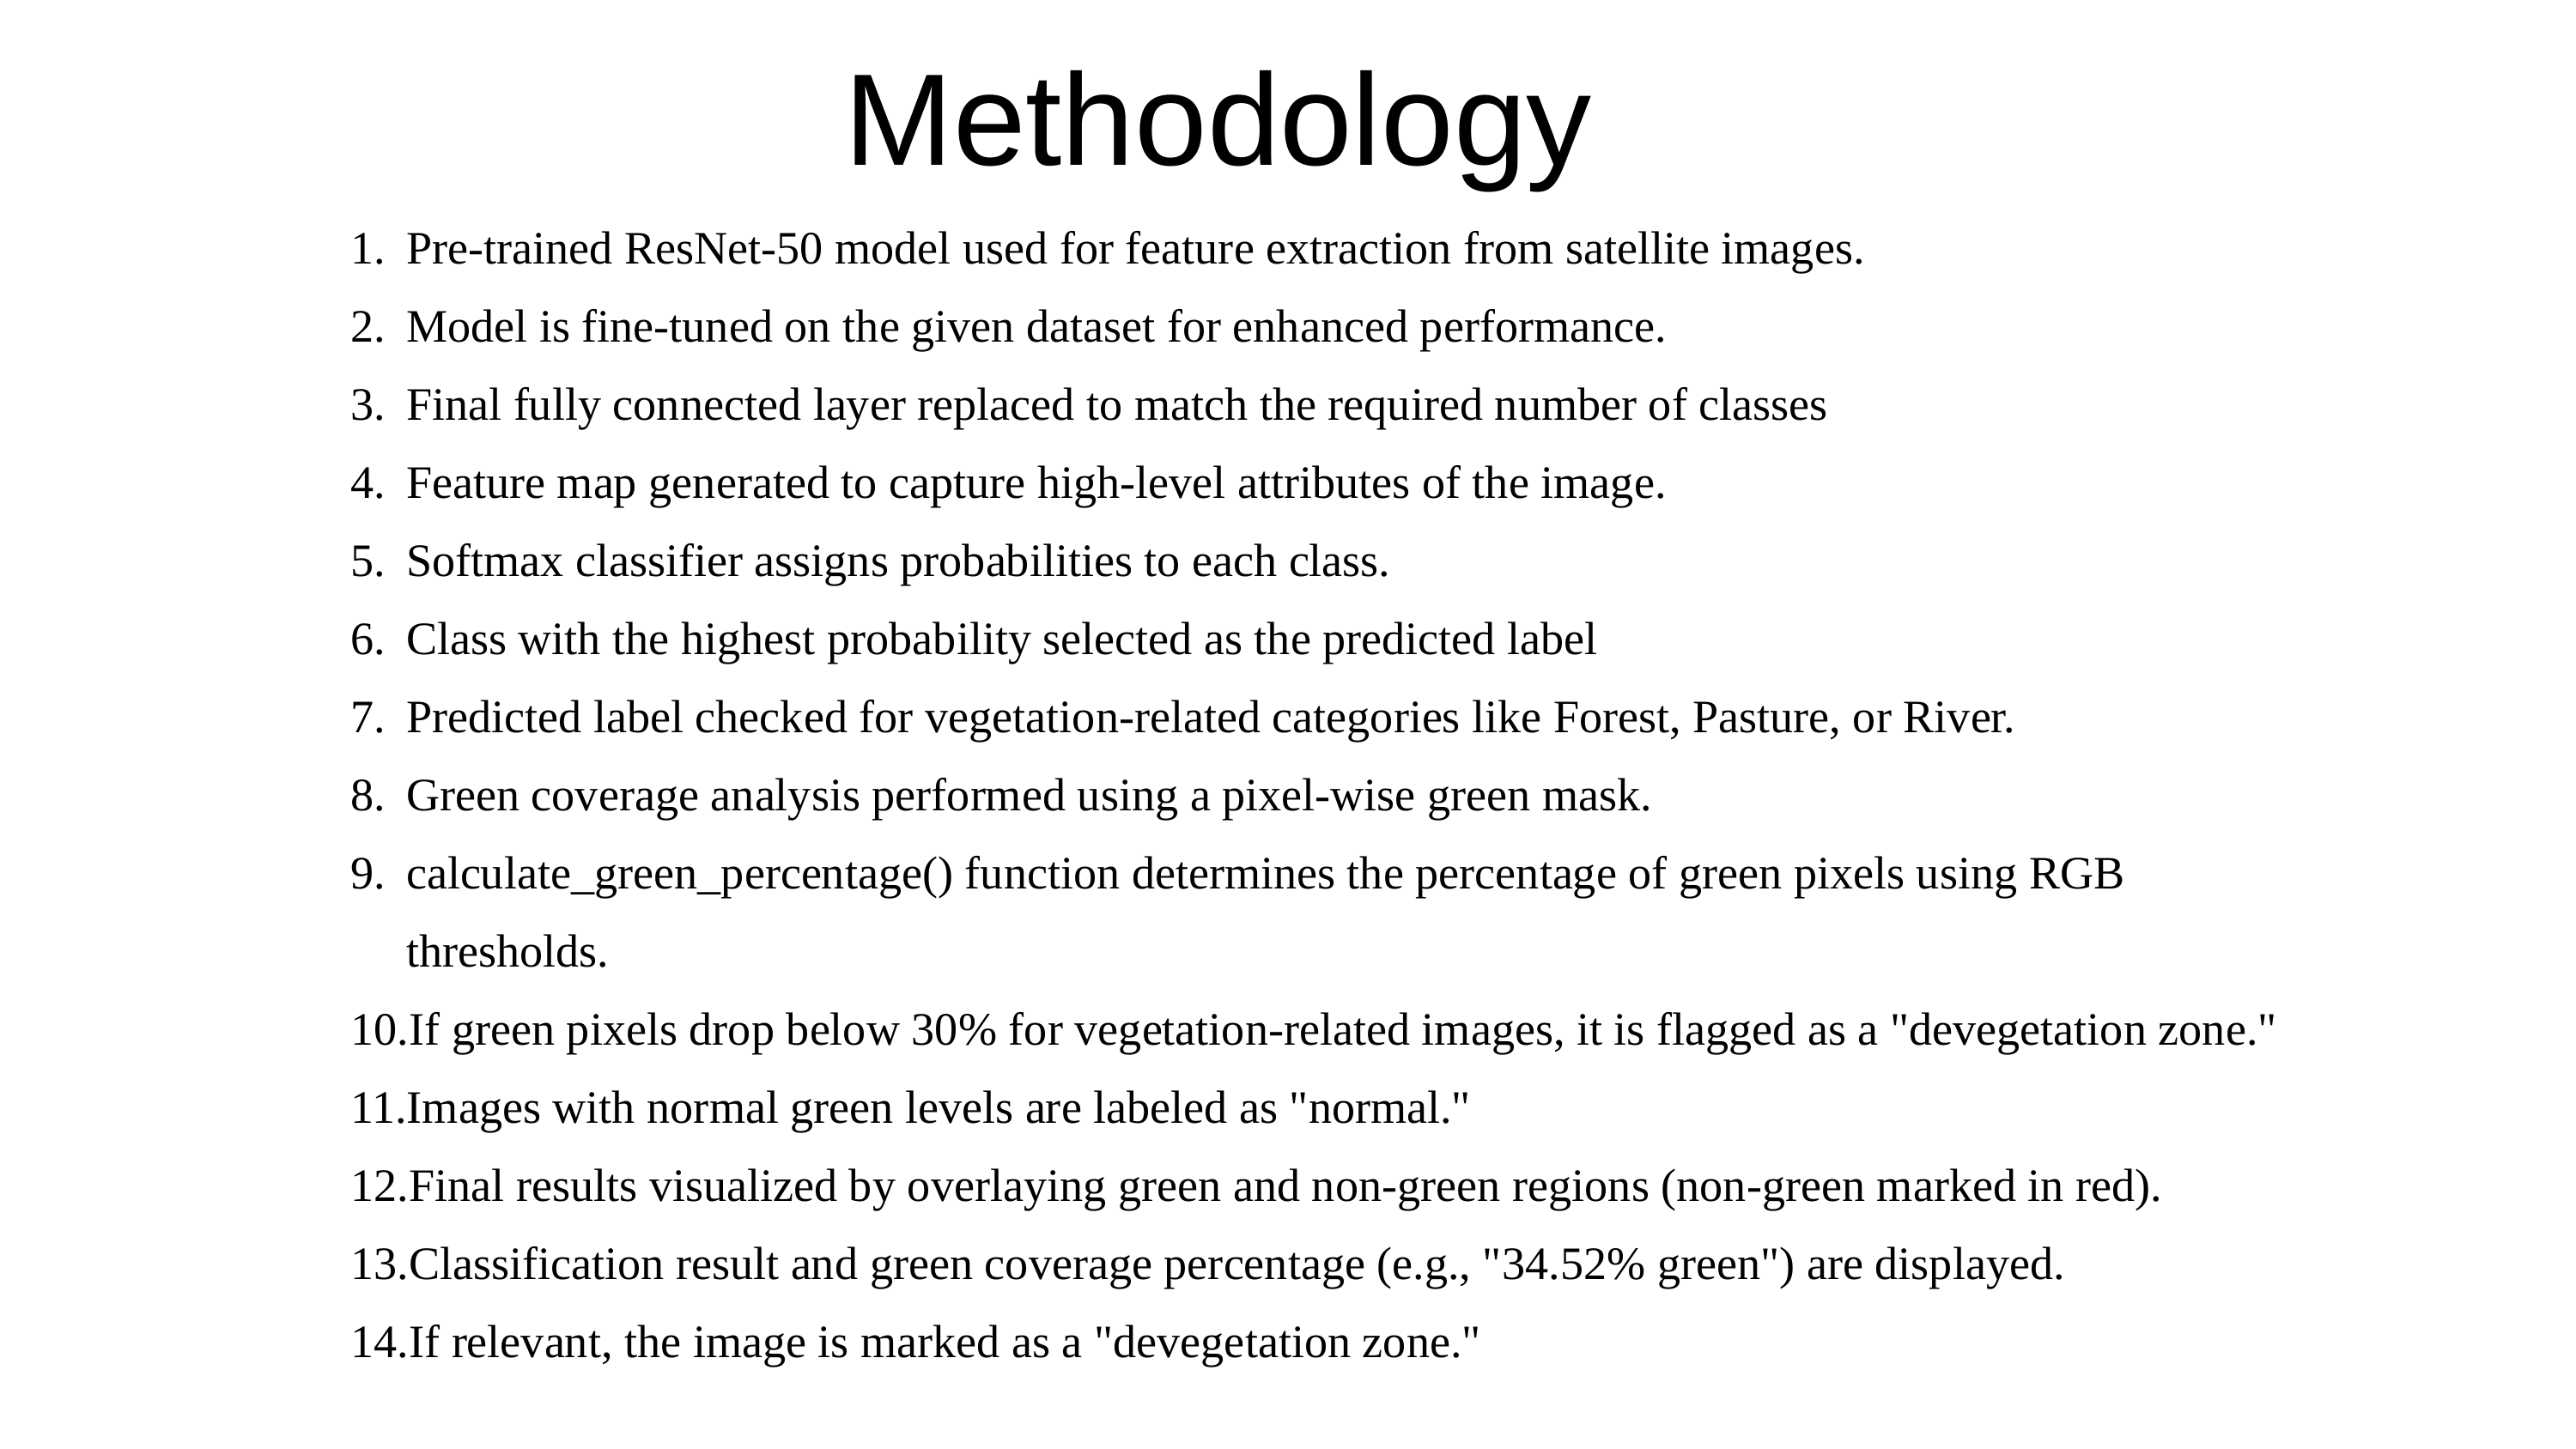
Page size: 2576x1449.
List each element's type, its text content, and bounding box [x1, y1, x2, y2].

text_box Pre-trained ResNet-50 model used for feature extraction from satellite images. Model is fine-tuned on the given dataset for enhanced performance. Final fully connected layer replaced to match the required number of classes Feature map generated to capture high-level attributes of the image. Softmax classifier assigns probabilities to each class. Class with the highest probability selected as the predicted label Predicted label checked for vegetation-related categories like Forest, Pasture, or River. Green coverage analysis performed using a pixel-wise green mask. calculate_green_percentage() function determines the percentage of green pixels using RGB thresholds. If green pixels drop below 30% for vegetation-related images, it is flagged as a "devegetation zone." Images with normal green levels are labeled as "normal." Final results visualized by overlaying green and non-green regions (non-green marked in red). Classification result and green coverage percentage (e.g., "34.52% green") are displayed. If relevant, the image is marked as a "devegetation zone." [342, 195, 2293, 1449]
text_box Methodology [844, 19, 2448, 192]
